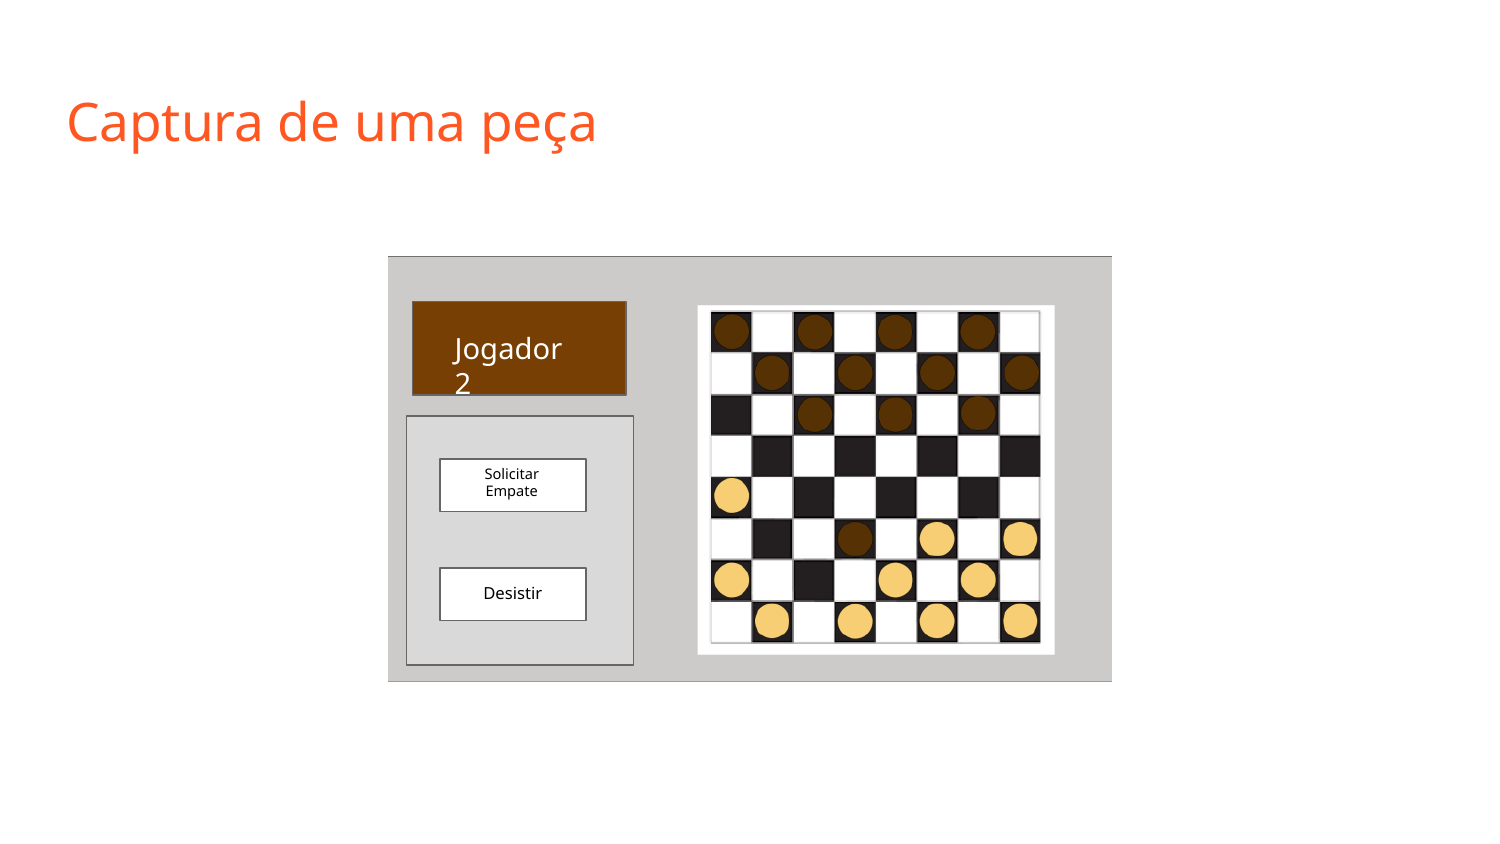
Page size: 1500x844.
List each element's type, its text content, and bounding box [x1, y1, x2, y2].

title Captura de uma peça [51, 72, 1449, 167]
picture [388, 256, 1112, 682]
